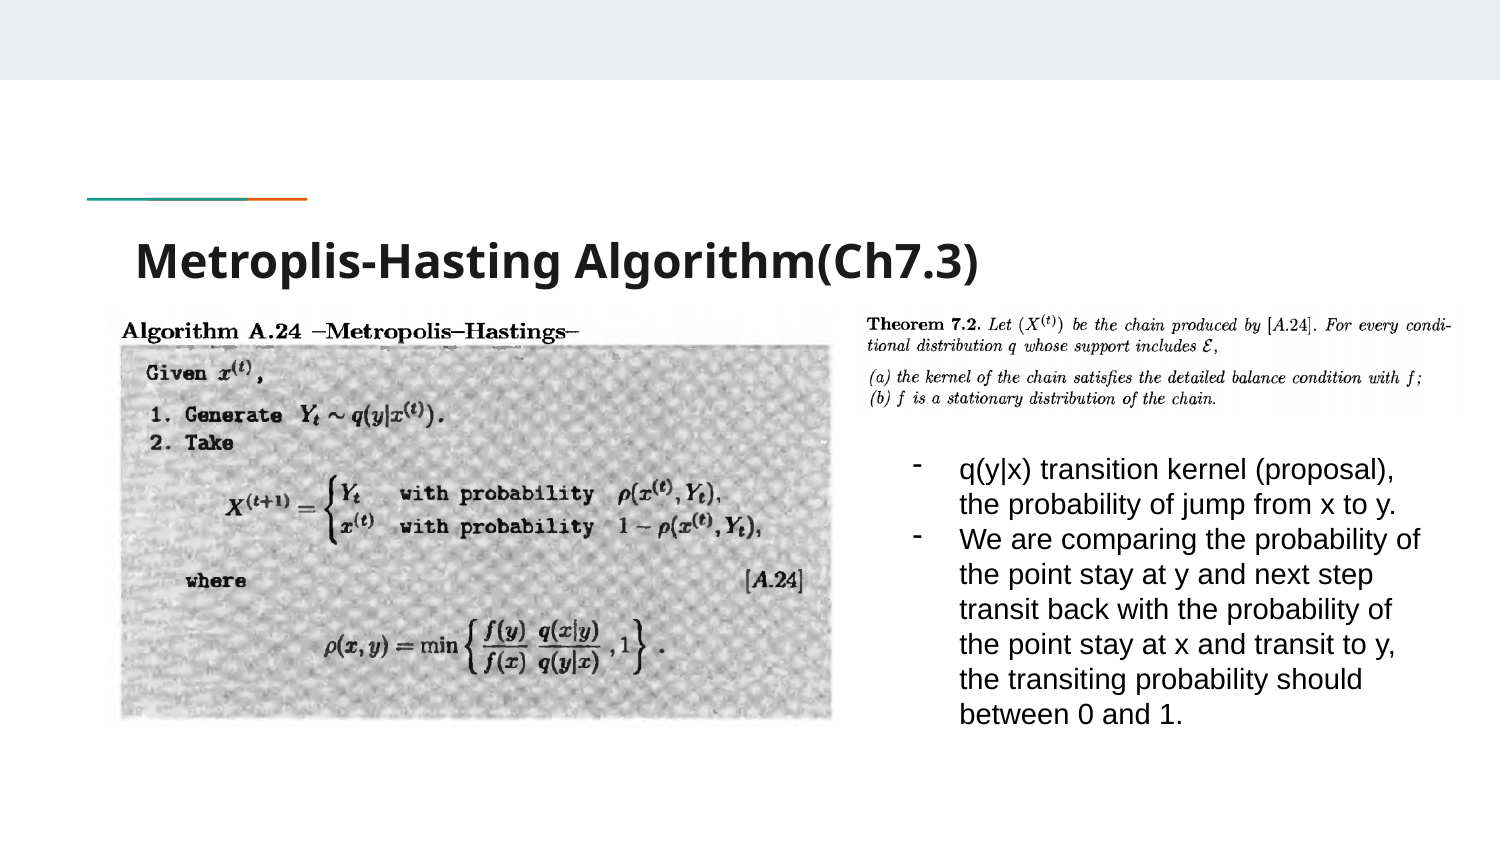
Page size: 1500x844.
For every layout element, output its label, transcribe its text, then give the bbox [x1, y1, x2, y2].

text_box q(y|x) transition kernel (proposal), the probability of jump from x to y. We are comparing the probability of the point stay at y and next step transit back with the probability of the point stay at x and transit to y, the transiting probability should between 0 and 1. [897, 443, 1445, 738]
picture [108, 303, 835, 728]
title Metroplis-Hasting Algorithm(Ch7.3) [119, 216, 1381, 305]
picture [851, 303, 1465, 418]
